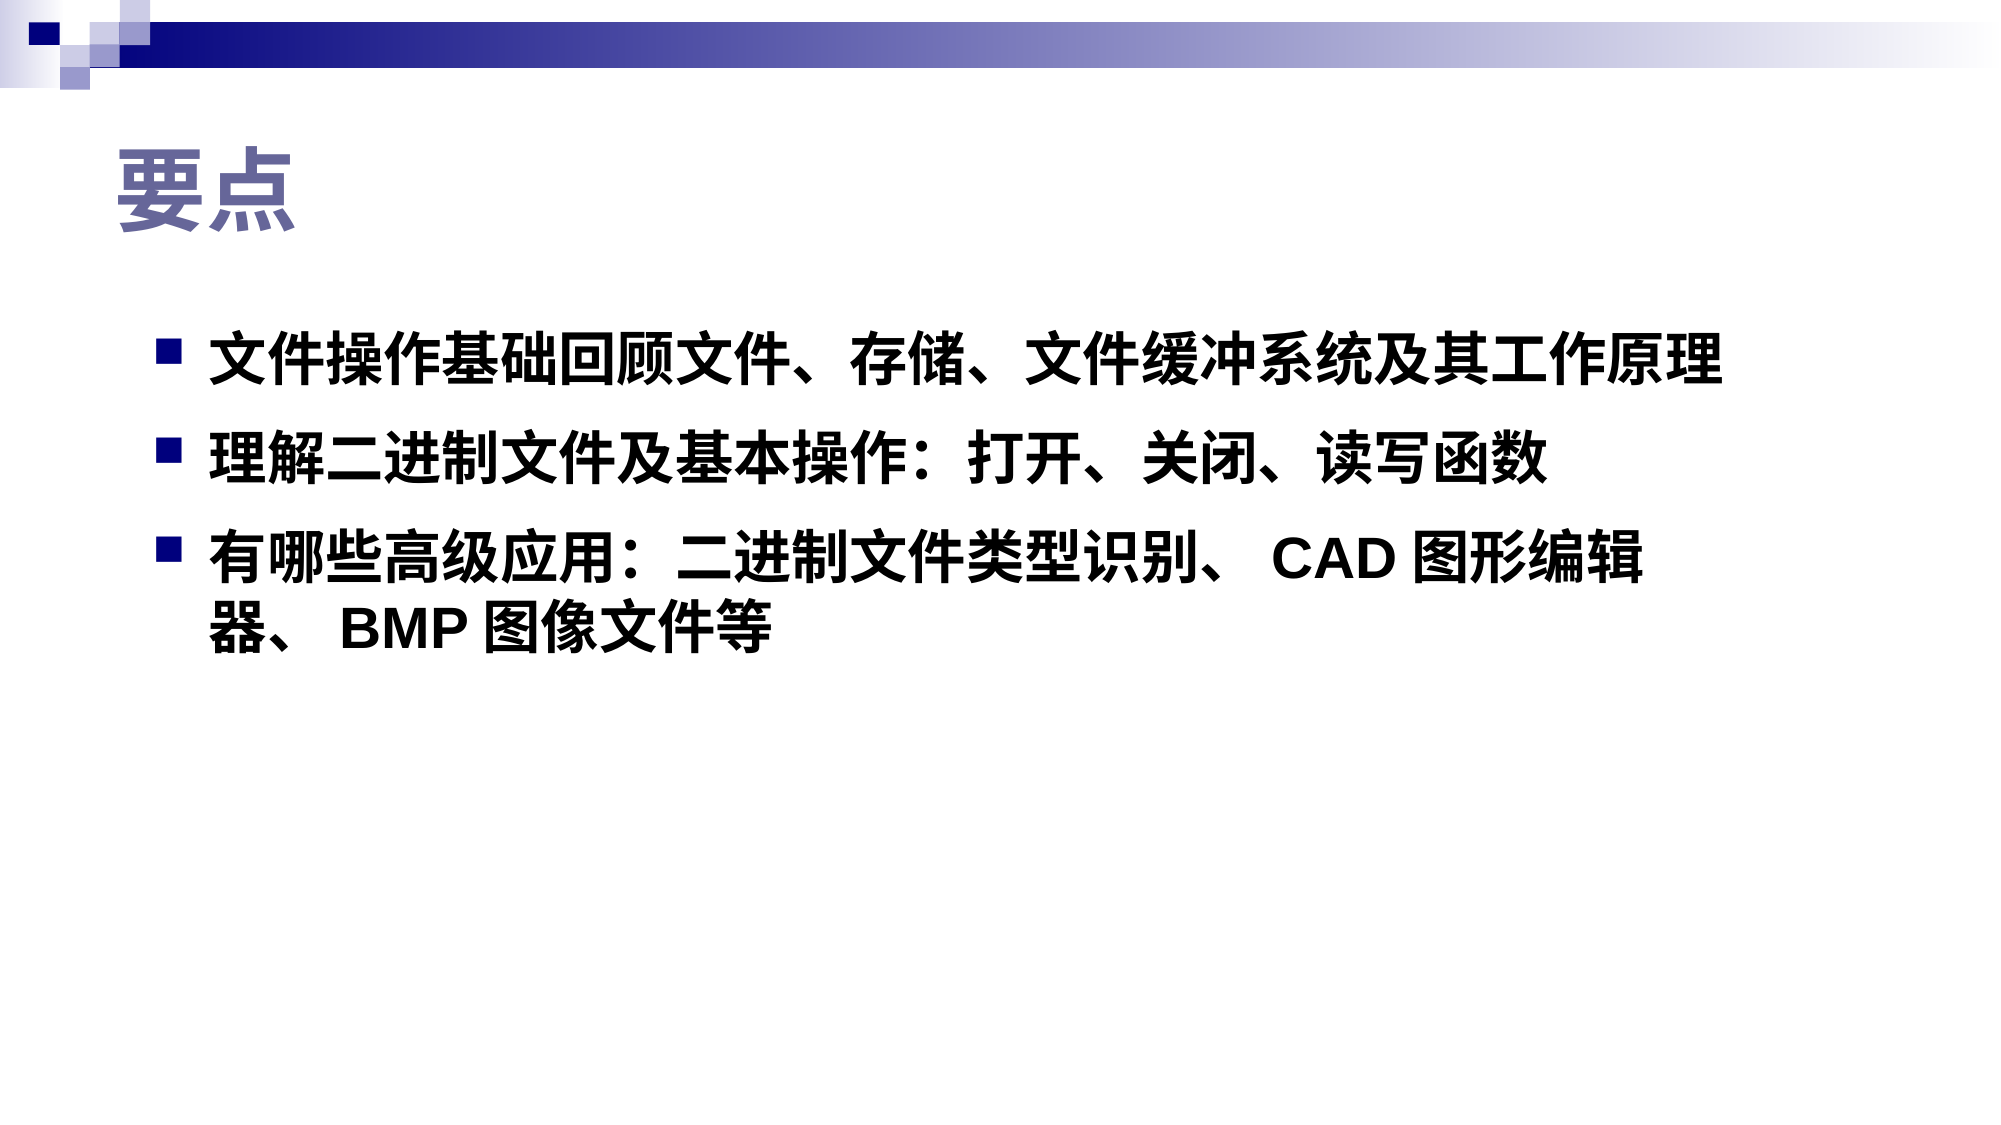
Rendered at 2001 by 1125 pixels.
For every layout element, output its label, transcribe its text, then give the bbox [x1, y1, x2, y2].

list 文件操作基础回顾文件、存储、文件缓冲系统及其工作原理 理解二进制文件及基本操作：打开、关闭、读写函数 有哪些高级应用：二进制文件类型识别、CAD图形编辑器、BMP图像文件等 [137, 314, 1875, 952]
title 要点 [99, 75, 1900, 300]
